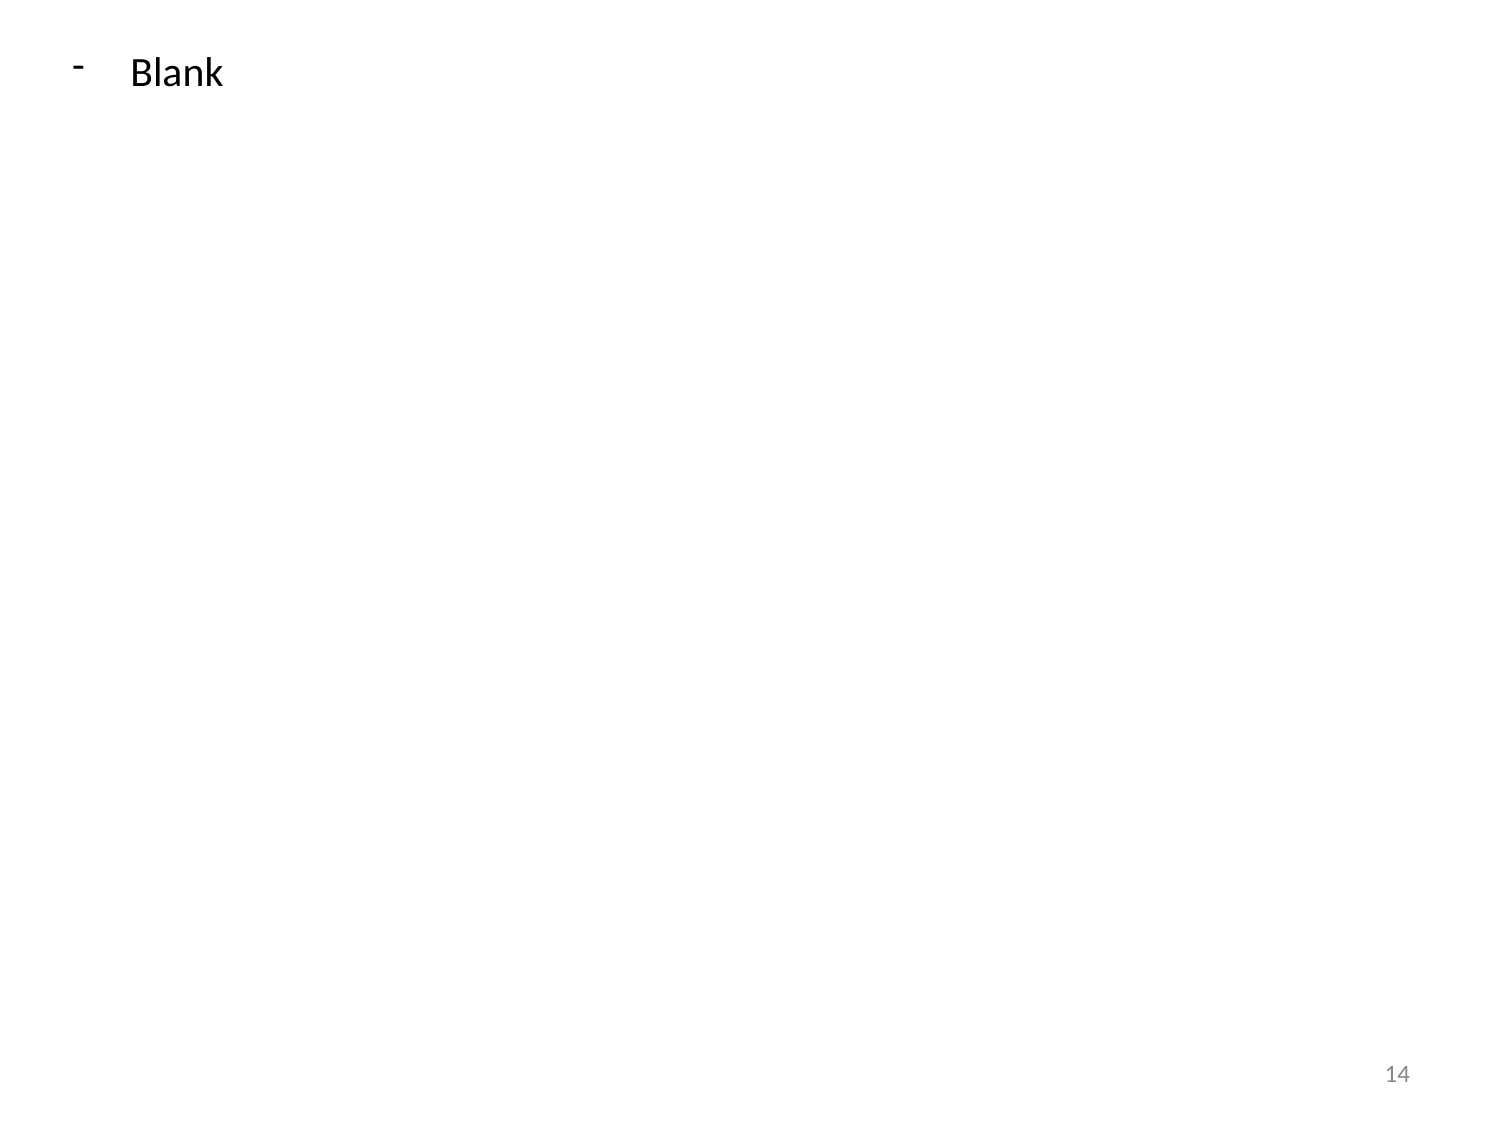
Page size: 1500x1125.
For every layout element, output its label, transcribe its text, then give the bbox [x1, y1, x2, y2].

text_box Blank [40, 29, 1357, 230]
slide_number 14 [1074, 1042, 1425, 1103]
